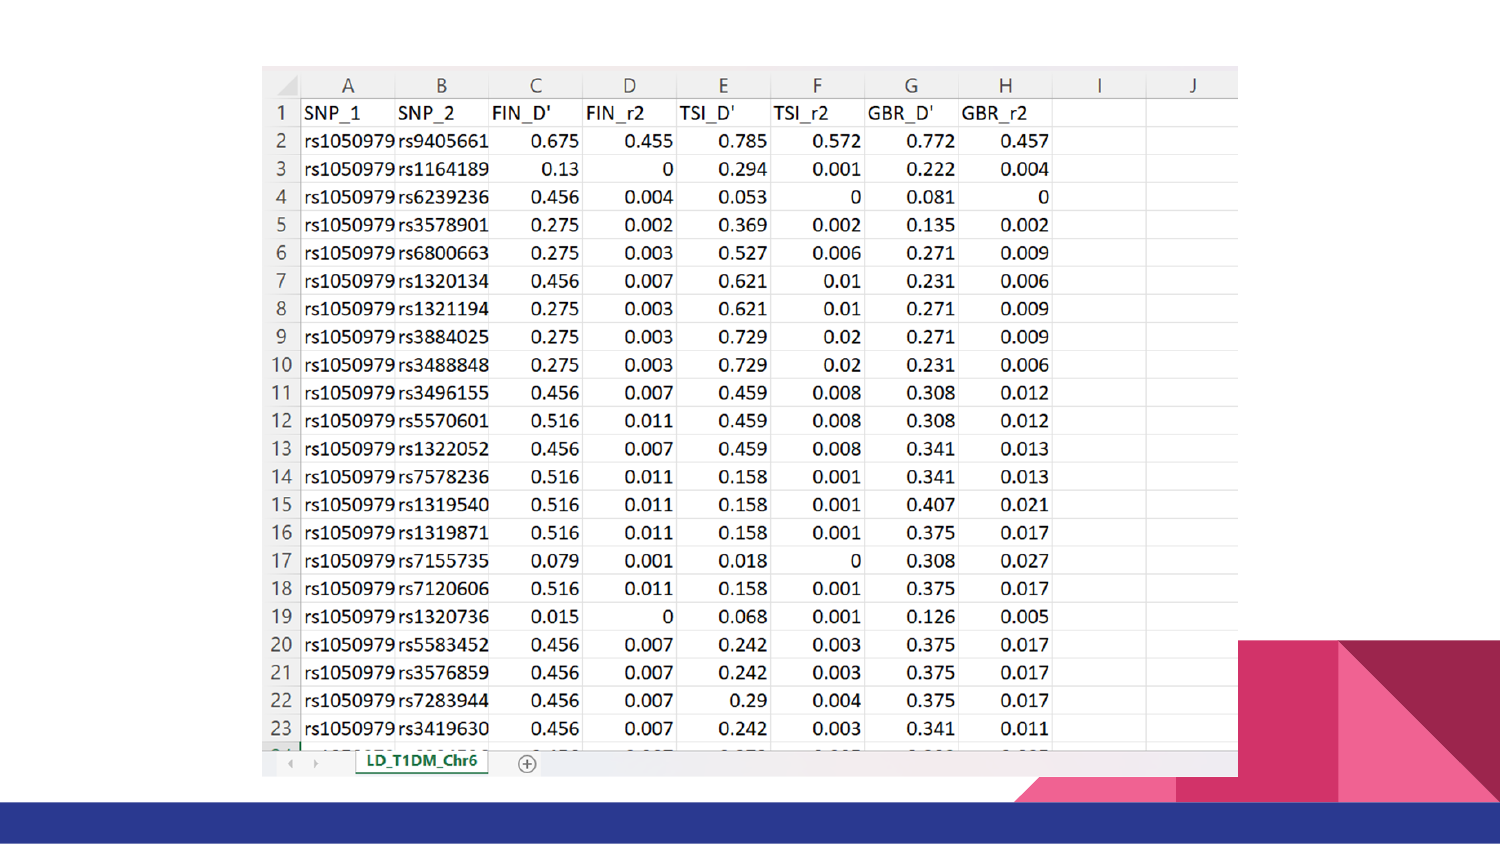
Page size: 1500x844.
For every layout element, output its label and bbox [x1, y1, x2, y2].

picture [261, 66, 1238, 778]
